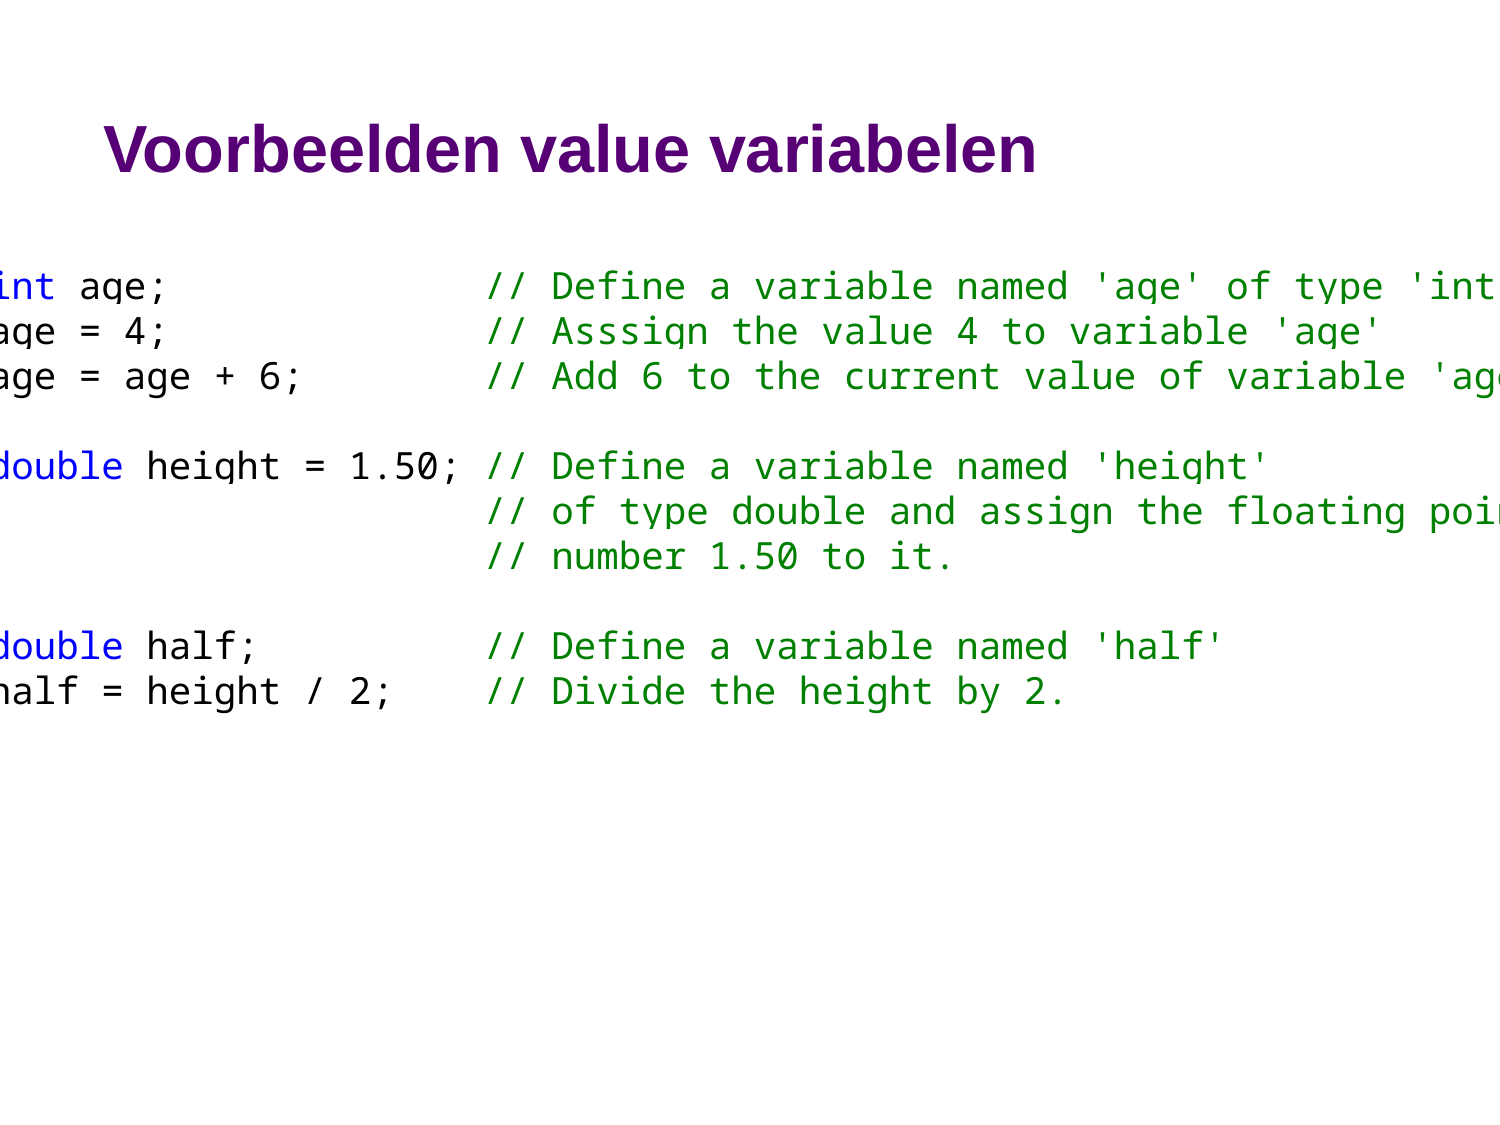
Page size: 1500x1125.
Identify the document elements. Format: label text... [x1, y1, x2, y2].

text_box int age; // Define a variable named 'age' of type 'int'. age = 4; // Asssign the value 4 to variable 'age' age = age + 6; // Add 6 to the current value of variable 'age' double height = 1.50; // Define a variable named 'height' // of type double and assign the floating point // number 1.50 to it. double half; // Define a variable named 'half' half = height / 2; // Divide the height by 2. [0, 254, 1500, 719]
title Voorbeelden value variabelen [88, 90, 1426, 203]
